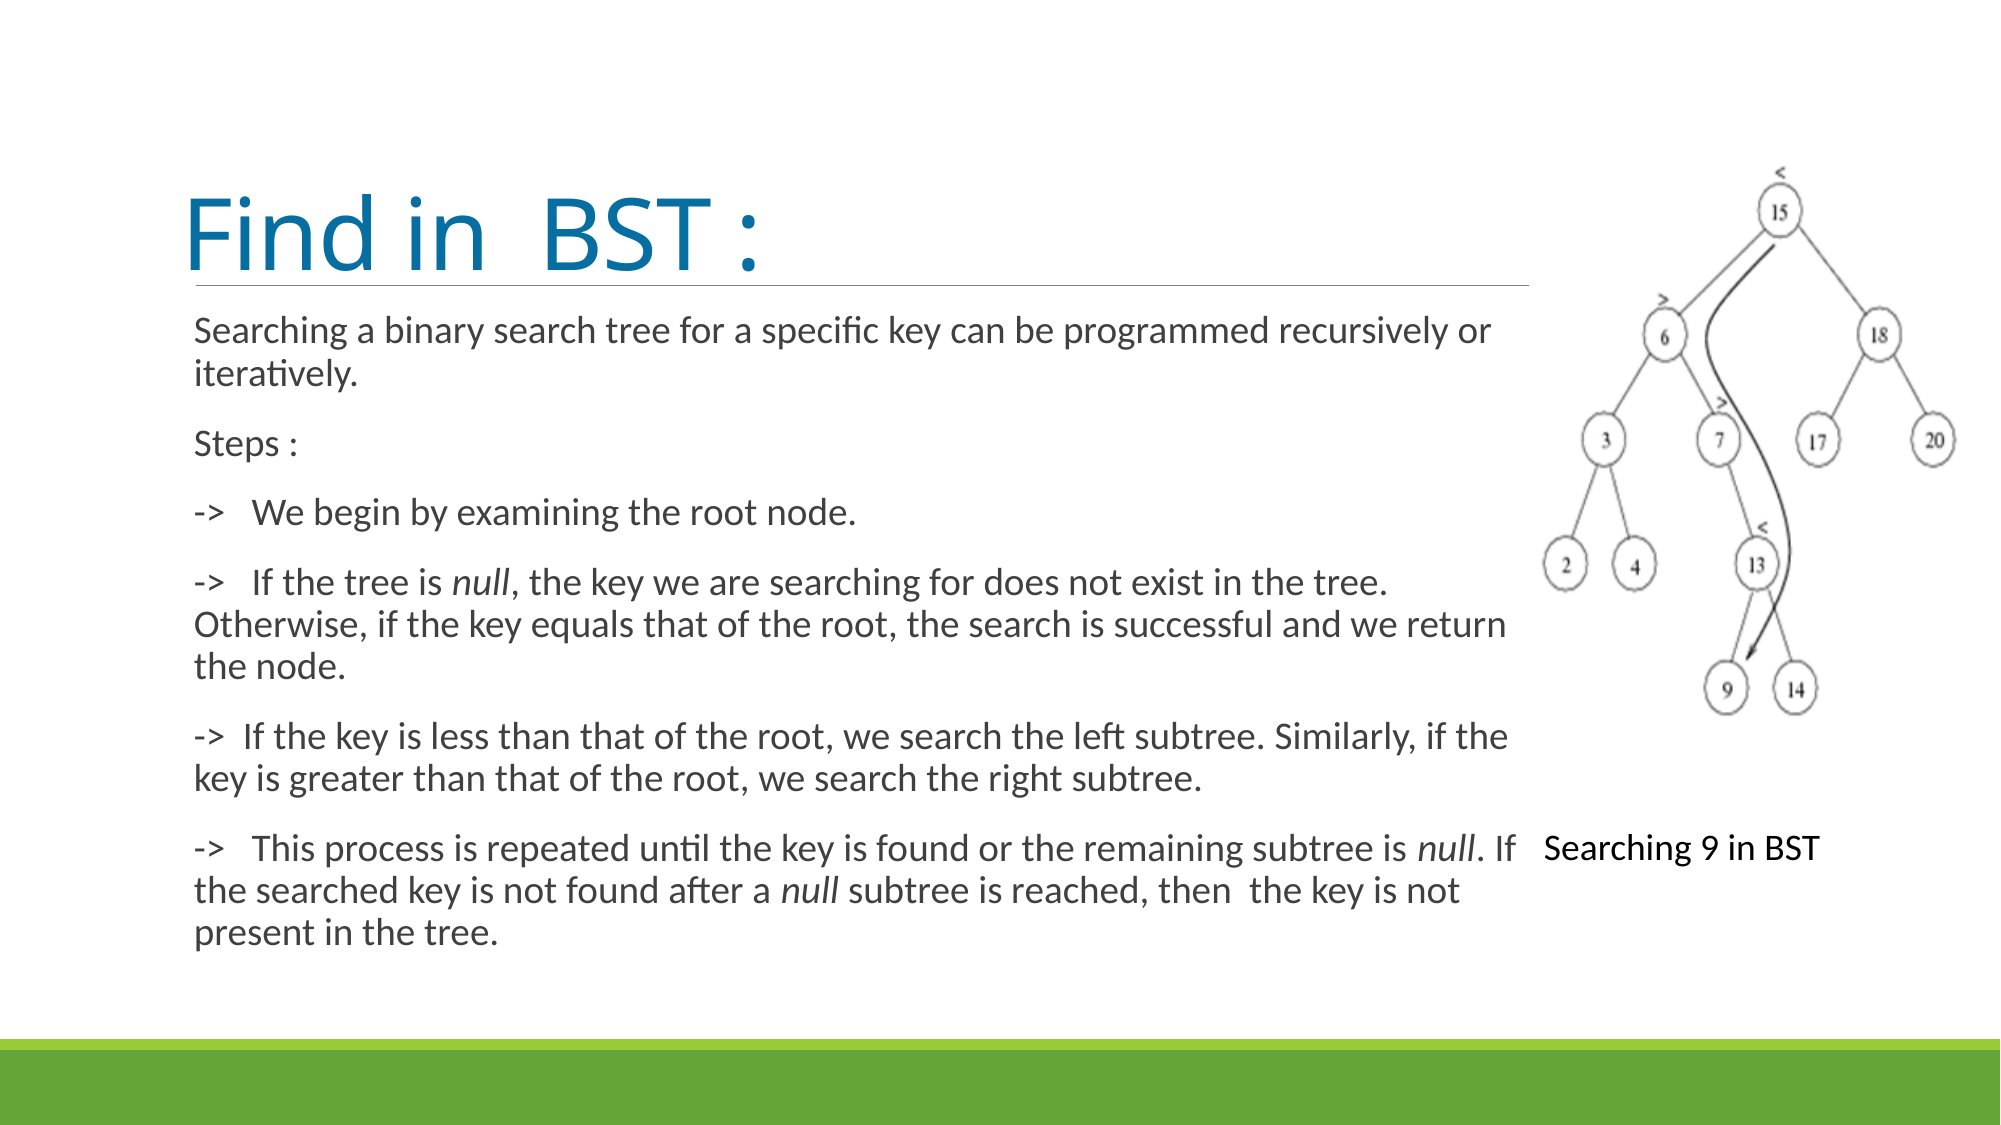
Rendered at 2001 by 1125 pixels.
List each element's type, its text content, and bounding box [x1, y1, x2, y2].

list Searching a binary search tree for a specific key can be programmed recursively or iteratively. Steps : -> We begin by examining the root node. -> If the tree is null, the key we are searching for does not exist in the tree. Otherwise, if the key equals that of the root, the search is successful and we return the node. -> If the key is less than that of the root, we search the left subtree. Similarly, if the key is greater than that of the root, we search the right subtree. -> This process is repeated until the key is found or the remaining subtree is null. If the searched key is not found after a null subtree is reached, then the key is not present in the tree. [180, 302, 1530, 963]
text_box Searching 9 in BST [1529, 815, 1938, 875]
title Find in BST : [166, 60, 1817, 299]
picture [1528, 153, 1974, 729]
